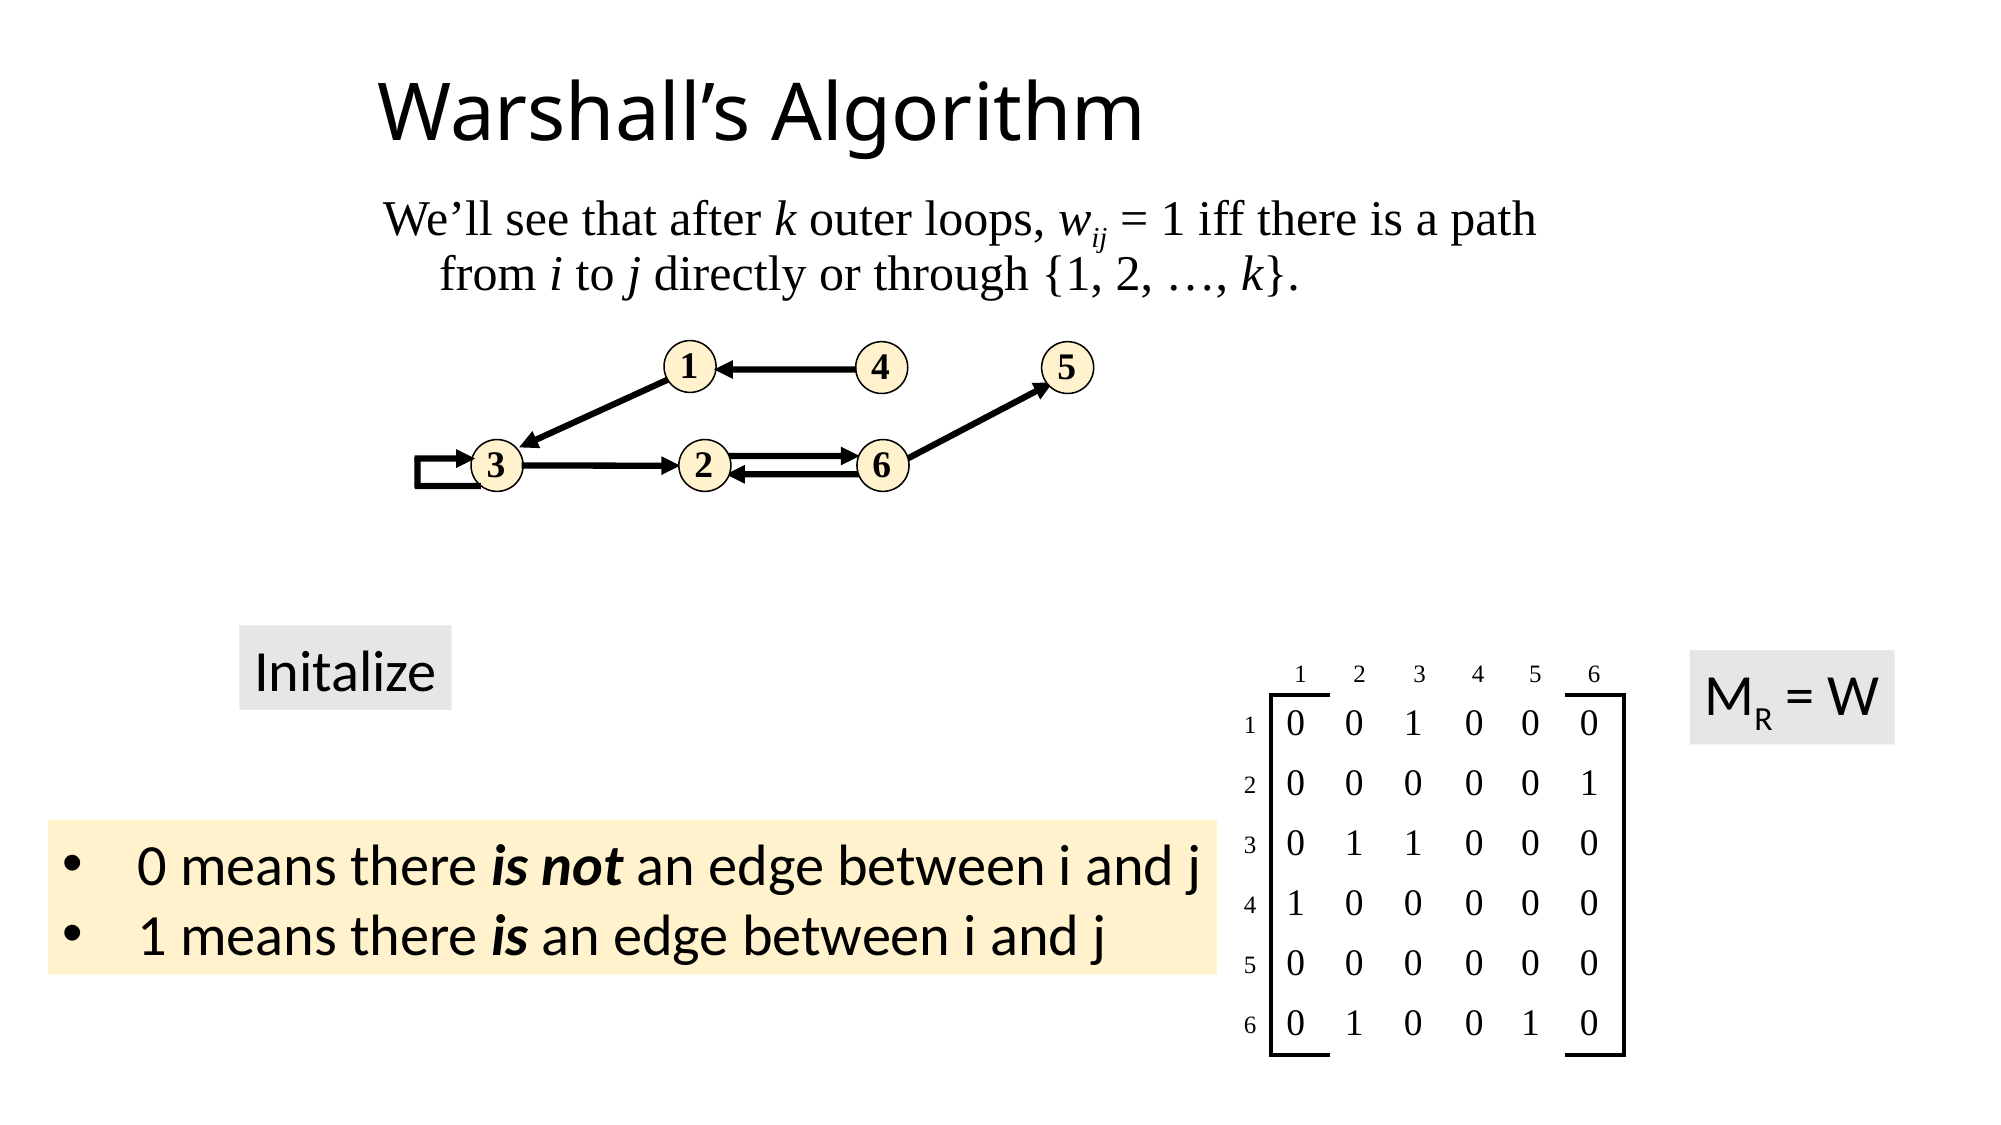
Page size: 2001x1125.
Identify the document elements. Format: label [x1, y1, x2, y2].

table_cell [1273, 695, 1622, 1055]
text_box [368, 178, 1644, 305]
table_cell [1213, 695, 1269, 1055]
text_box [48, 819, 1217, 975]
text_box [239, 625, 452, 710]
text_box [414, 333, 1103, 495]
table_header [1213, 650, 1624, 695]
title [362, 64, 1638, 166]
text_box [1689, 650, 1895, 745]
